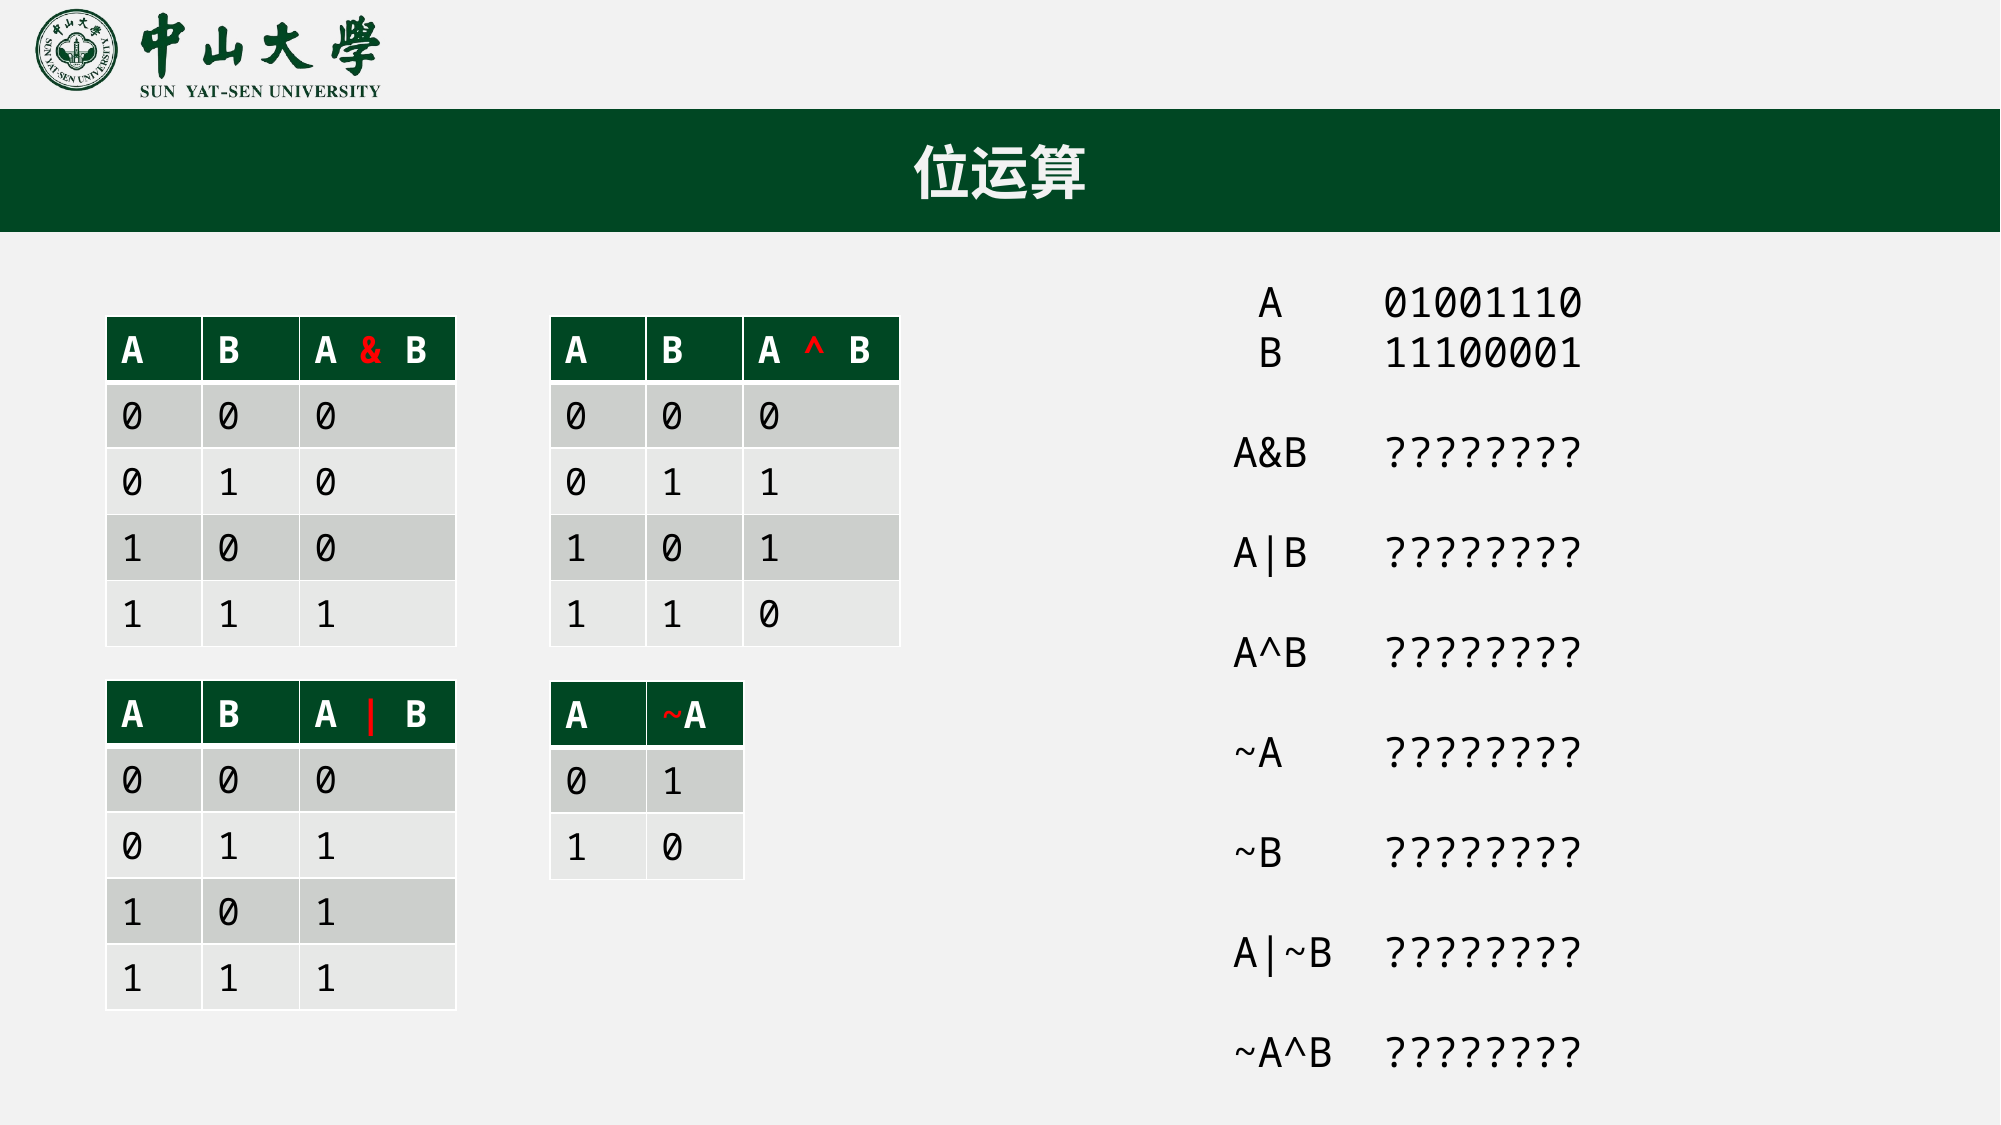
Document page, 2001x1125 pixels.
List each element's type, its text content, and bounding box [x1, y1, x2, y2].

table_cell 0 [300, 449, 455, 514]
table_cell 0 [300, 749, 455, 811]
text_box A 01001110 B 11100001 A&B ???????? A|B ???????? A^B ???????? ~A ???????? ~B ???????? A|~B ???????? ~A^B ???????? [1218, 268, 1710, 1084]
table_cell 1 [300, 581, 455, 646]
table_cell 0 [551, 449, 645, 514]
table_header B [203, 317, 299, 380]
table_cell 0 [203, 879, 299, 943]
table_header A | B [300, 681, 455, 743]
table_cell 0 [203, 515, 299, 580]
table_header B [203, 681, 299, 743]
table_cell 1 [551, 515, 645, 580]
table_cell 0 [647, 814, 743, 879]
table_cell 1 [203, 581, 299, 646]
table_cell 1 [203, 945, 299, 1009]
table_cell 0 [551, 750, 646, 812]
table_header B [647, 317, 742, 380]
table_cell 1 [300, 879, 455, 943]
table_cell 0 [744, 581, 899, 646]
text_box 位运算 [0, 110, 2000, 232]
table_cell 0 [107, 813, 201, 877]
table_header A [107, 681, 201, 743]
table_header A ^ B [744, 317, 899, 380]
table_cell 0 [647, 515, 742, 580]
table_cell 1 [647, 581, 742, 646]
table_cell 1 [107, 945, 201, 1009]
table_cell 0 [203, 749, 299, 811]
table_cell 1 [107, 515, 201, 580]
table_cell 0 [300, 385, 455, 447]
table_header A & B [300, 317, 455, 380]
table_cell 1 [744, 449, 899, 514]
table_header ~A [647, 682, 743, 745]
table_cell 1 [744, 515, 899, 580]
table_cell 1 [551, 814, 646, 879]
table_cell 0 [107, 385, 201, 447]
table_cell 1 [107, 581, 201, 646]
table_cell 1 [300, 813, 455, 877]
table_cell 1 [551, 581, 645, 646]
table_header A [551, 682, 646, 745]
table_cell 1 [203, 449, 299, 514]
picture [13, 0, 425, 110]
table_cell 1 [300, 945, 455, 1009]
table_header A [107, 317, 201, 380]
table_cell 1 [647, 750, 743, 812]
table_header A [551, 317, 645, 380]
table_cell 0 [551, 385, 645, 447]
table_cell 0 [107, 749, 201, 811]
table_cell 1 [647, 449, 742, 514]
table_cell 1 [107, 879, 201, 943]
table_cell 0 [107, 449, 201, 514]
table_cell 0 [647, 385, 742, 447]
table_cell 0 [203, 385, 299, 447]
table_cell 0 [744, 385, 899, 447]
table_cell 0 [300, 515, 455, 580]
table_cell 1 [203, 813, 299, 877]
